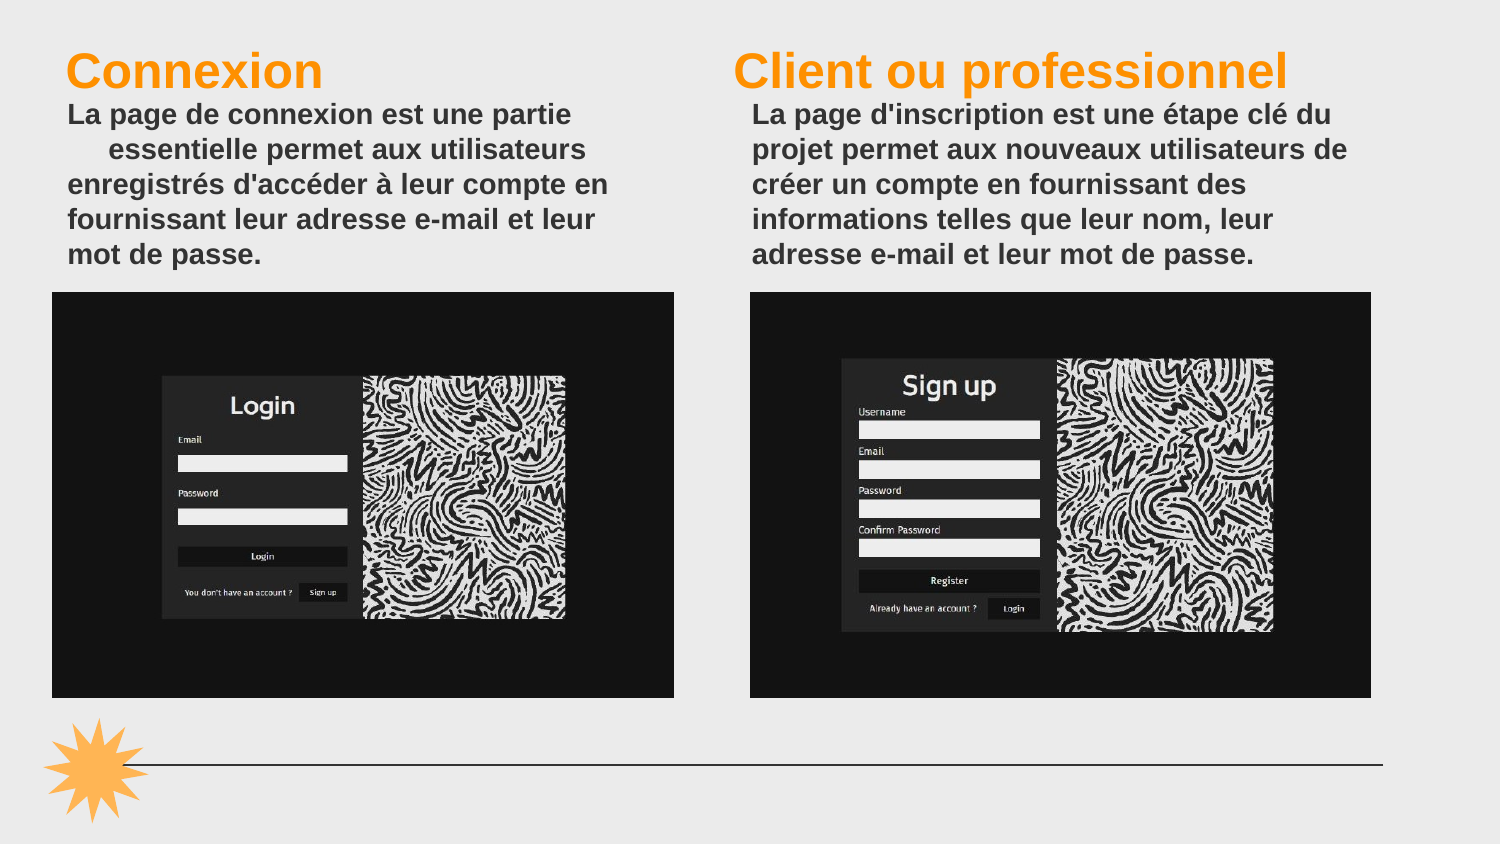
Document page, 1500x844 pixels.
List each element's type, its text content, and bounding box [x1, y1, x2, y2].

text_box [42, 717, 149, 824]
text_box La page d'inscription est une étape clé du projet permet aux nouveaux utilisateurs de créer un compte en fournissant des informations telles que leur nom, leur adresse e-mail et leur mot de passe. [736, 80, 1390, 335]
picture [52, 292, 674, 699]
picture [749, 292, 1372, 699]
text_box Client ou professionnel [700, 14, 1322, 114]
subtitle Connexion [31, 14, 358, 114]
subtitle La page de connexion est une partie essentielle permet aux utilisateurs enregistrés d'accéder à leur compte en fournissant leur adresse e-mail et leur mot de passe. [52, 80, 634, 292]
